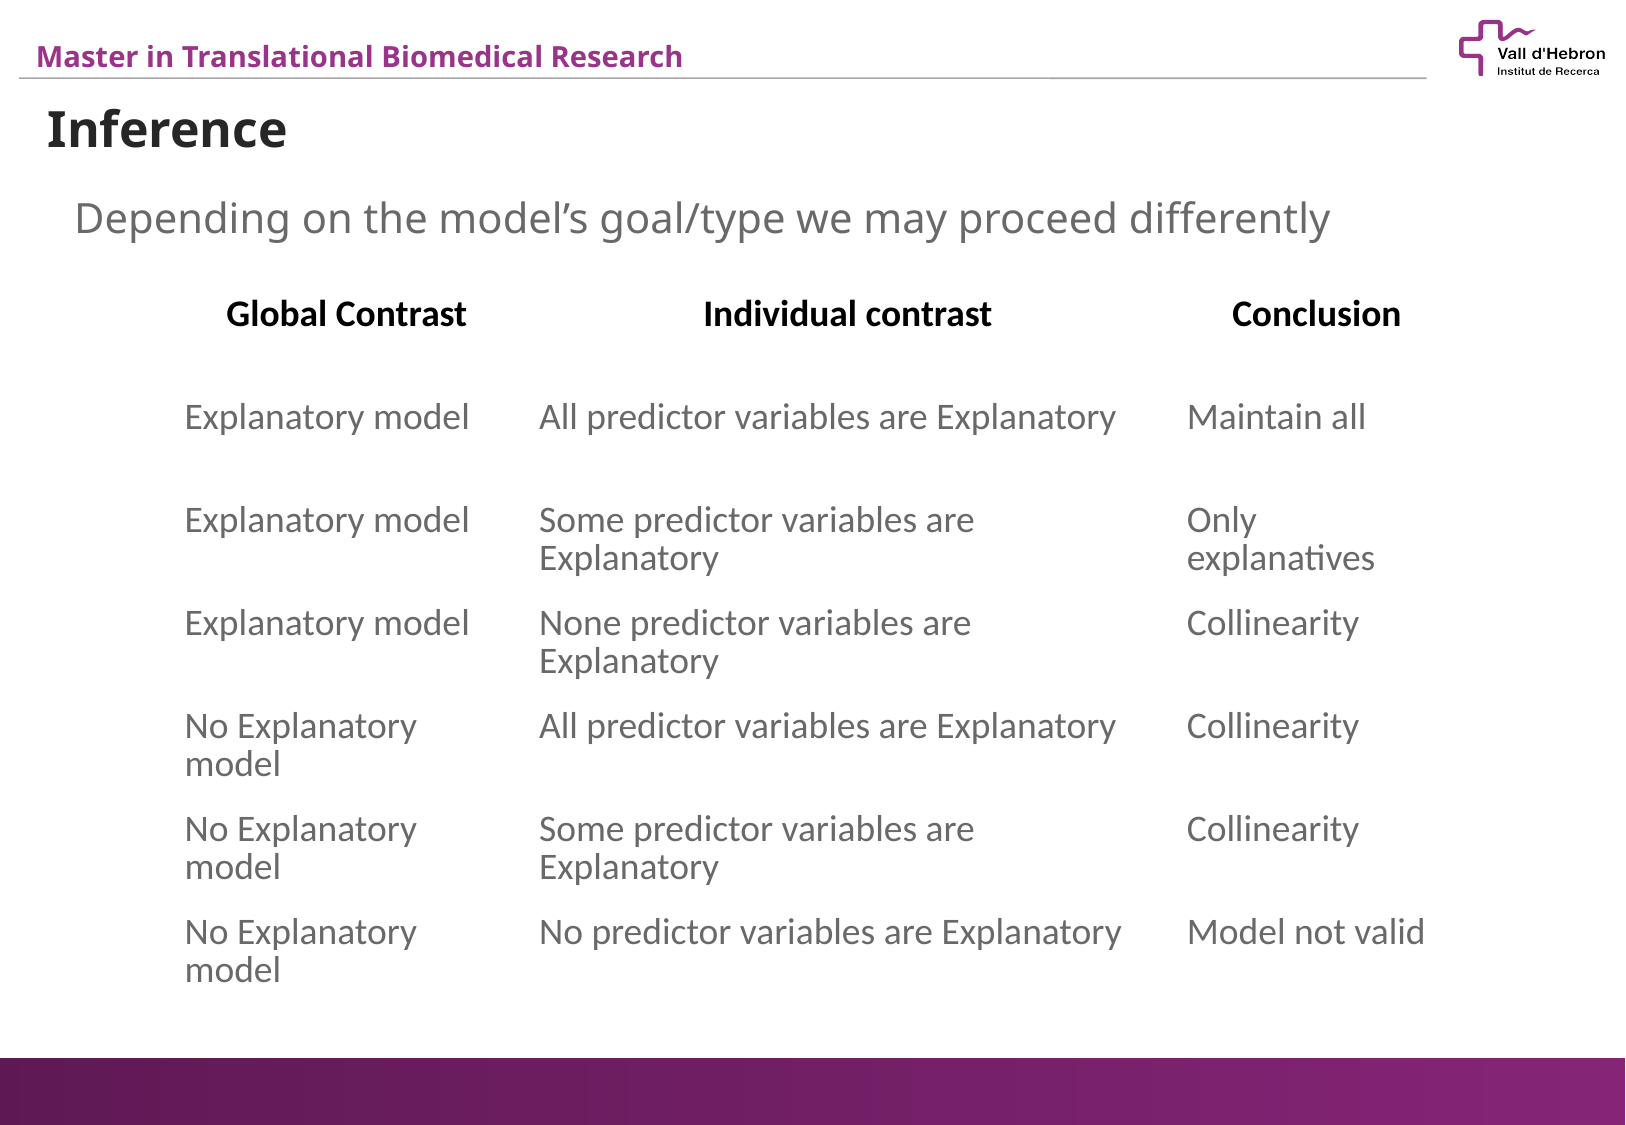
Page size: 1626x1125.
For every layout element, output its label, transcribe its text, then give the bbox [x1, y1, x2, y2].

table_cell Explanatory model [170, 497, 524, 600]
text_box Depending on the model’s goal/type we may proceed differently [59, 184, 1463, 255]
table_cell Explanatory model [170, 394, 524, 497]
table_cell Collinearity [1172, 600, 1462, 703]
text_box Inference [32, 89, 1508, 161]
table_header Global Contrast [170, 291, 524, 394]
table_cell Maintain all [1172, 394, 1462, 497]
table_cell Explanatory model [170, 600, 524, 703]
table_header Conclusion [1172, 291, 1462, 394]
table_cell Collinearity [1172, 806, 1462, 909]
table_cell Collinearity [1172, 703, 1462, 806]
table_cell All predictor variables are Explanatory [524, 394, 1172, 497]
table_cell No predictor variables are Explanatory [524, 909, 1172, 1012]
picture [1458, 19, 1606, 77]
table_cell No Explanatory model [170, 806, 524, 909]
table_cell Some predictor variables are Explanatory [524, 806, 1172, 909]
table_cell None predictor variables are Explanatory [524, 600, 1172, 703]
table_cell Some predictor variables are Explanatory [524, 497, 1172, 600]
table_cell No Explanatory model [170, 703, 524, 806]
table_cell Only explanatives [1172, 497, 1462, 600]
table_header Individual contrast [524, 291, 1172, 394]
table_cell All predictor variables are Explanatory [524, 703, 1172, 806]
table_cell No Explanatory model [170, 909, 524, 1012]
table_cell Model not valid [1172, 909, 1462, 1012]
